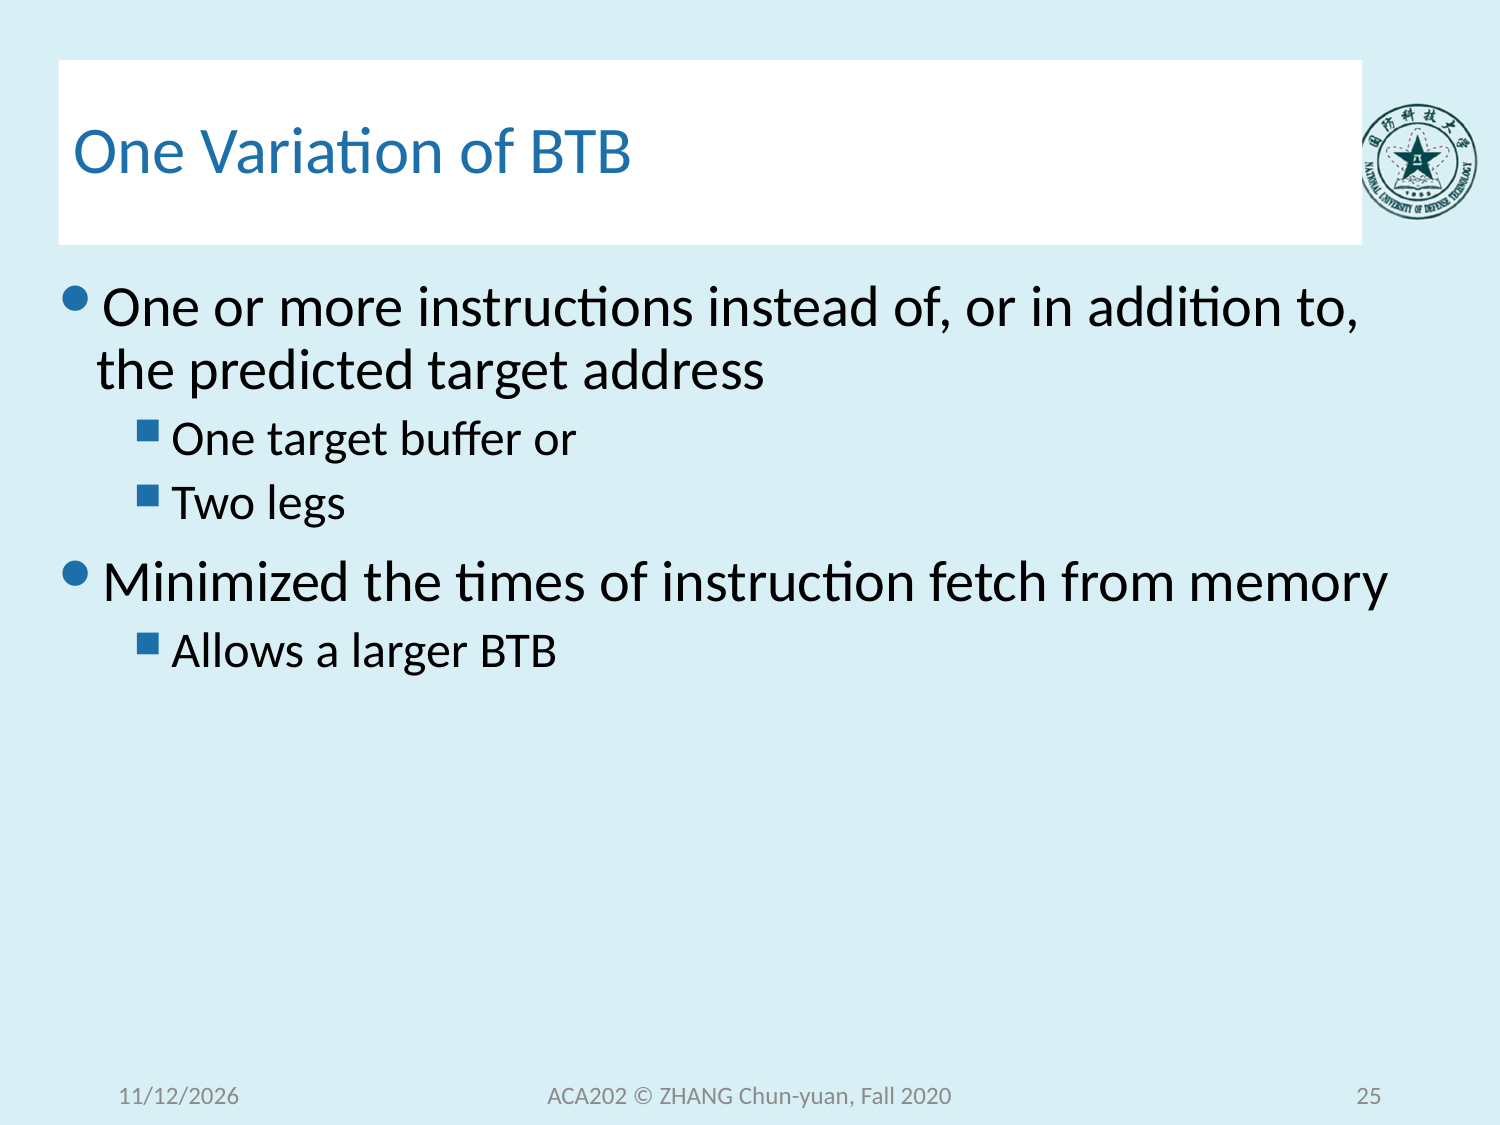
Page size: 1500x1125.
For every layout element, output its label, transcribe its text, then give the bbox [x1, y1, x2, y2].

footer ACA202 © ZHANG Chun-yuan, Fall 2020 [496, 1064, 1004, 1125]
title One Variation of BTB [58, 59, 1363, 245]
list One or more instructions instead of, or in addition to, the predicted target address One target buffer or Two legs Minimized the times of instruction fetch from memory Allows a larger BTB [43, 268, 1457, 1045]
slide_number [103, 1064, 441, 1125]
slide_number 25 [1059, 1064, 1397, 1125]
picture [1363, 102, 1480, 224]
